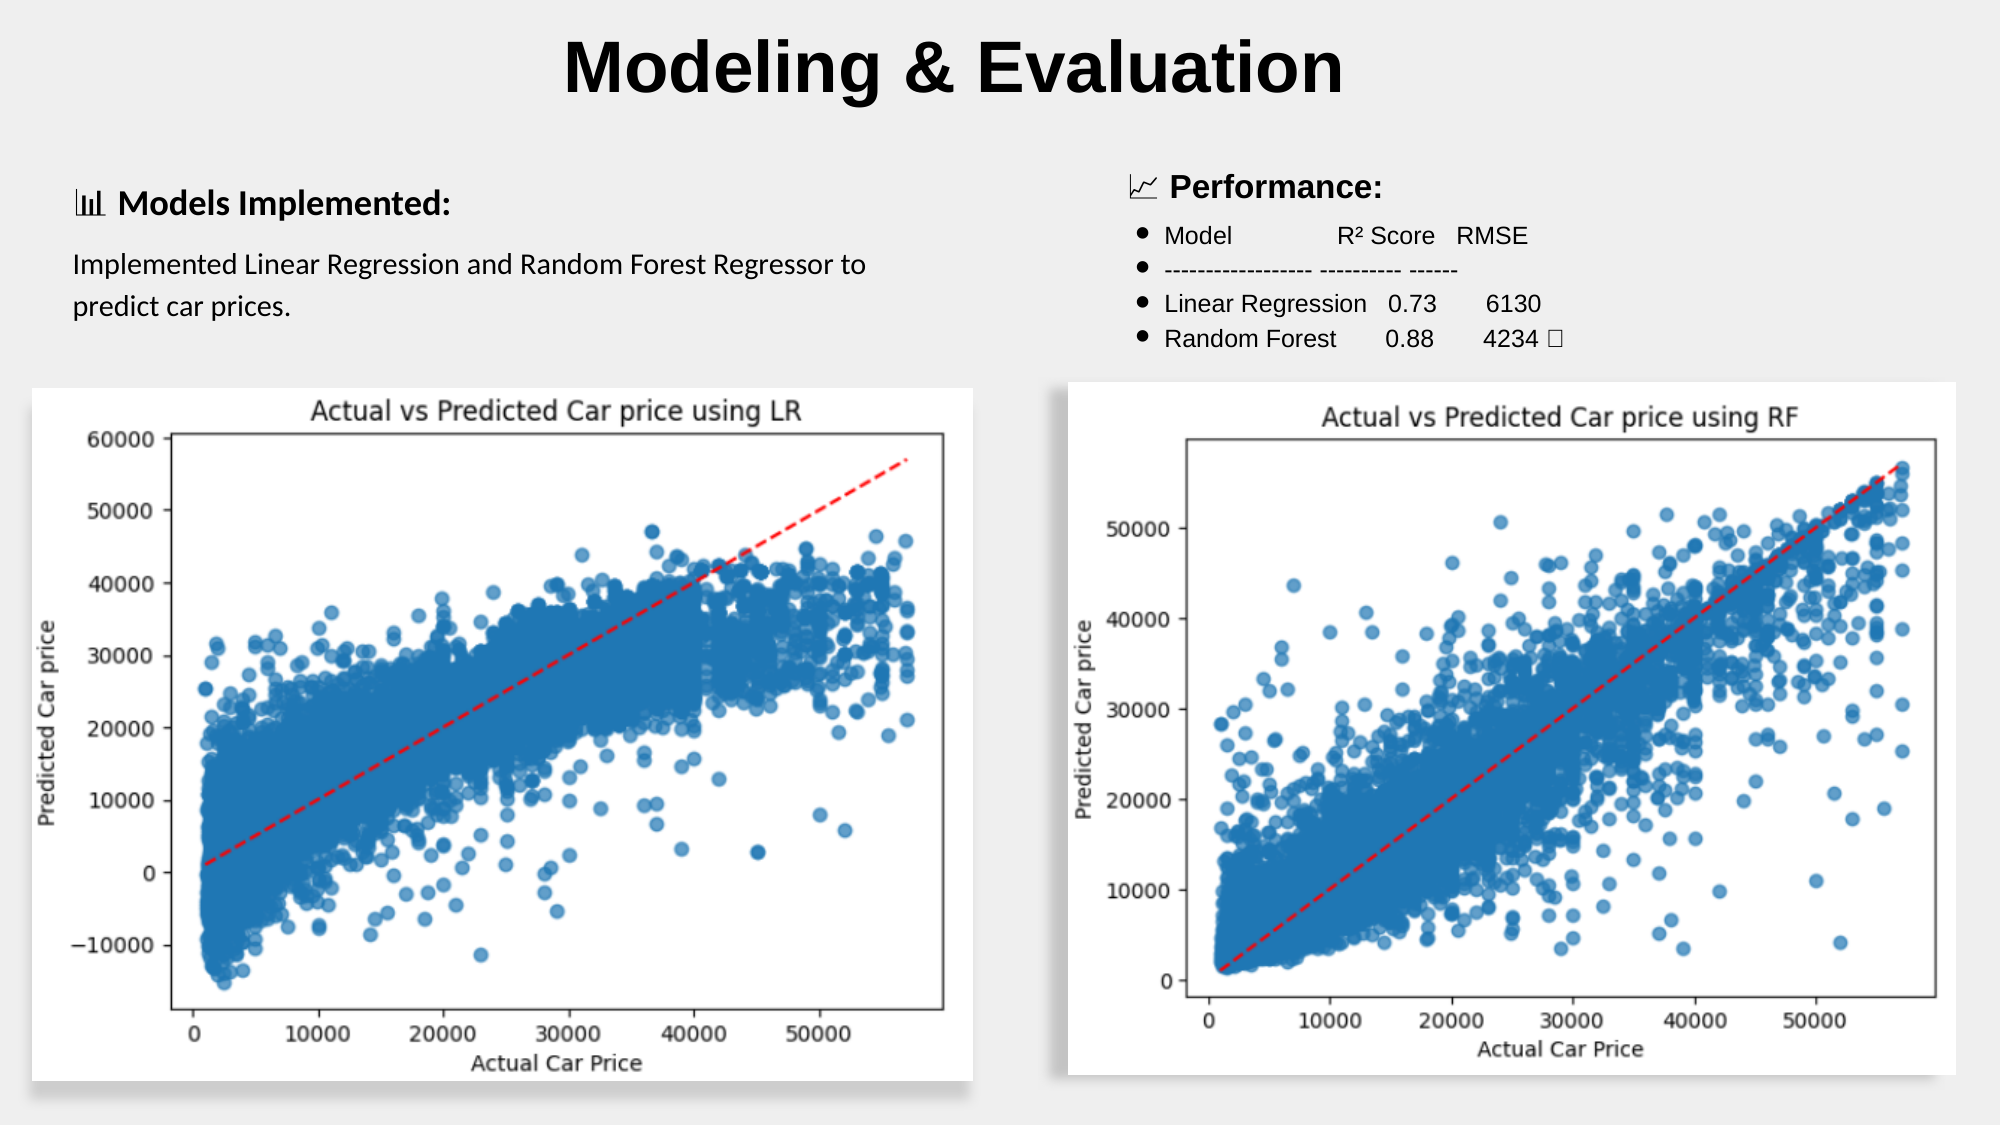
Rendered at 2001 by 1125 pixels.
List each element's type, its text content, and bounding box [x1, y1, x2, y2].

text_box 📊 Models Implemented: Implemented Linear Regression and Random Forest Regressor to predict car prices. [57, 157, 971, 358]
picture [1068, 382, 1956, 1076]
title Modeling & Evaluation [123, 17, 1786, 122]
list 📈 Performance: Model R² Score RMSE ------------------ ---------- ------ Linear Regression 0.73 6130 Random Forest 0.88 4234 ✅ [1111, 145, 1963, 358]
picture [32, 387, 974, 1081]
